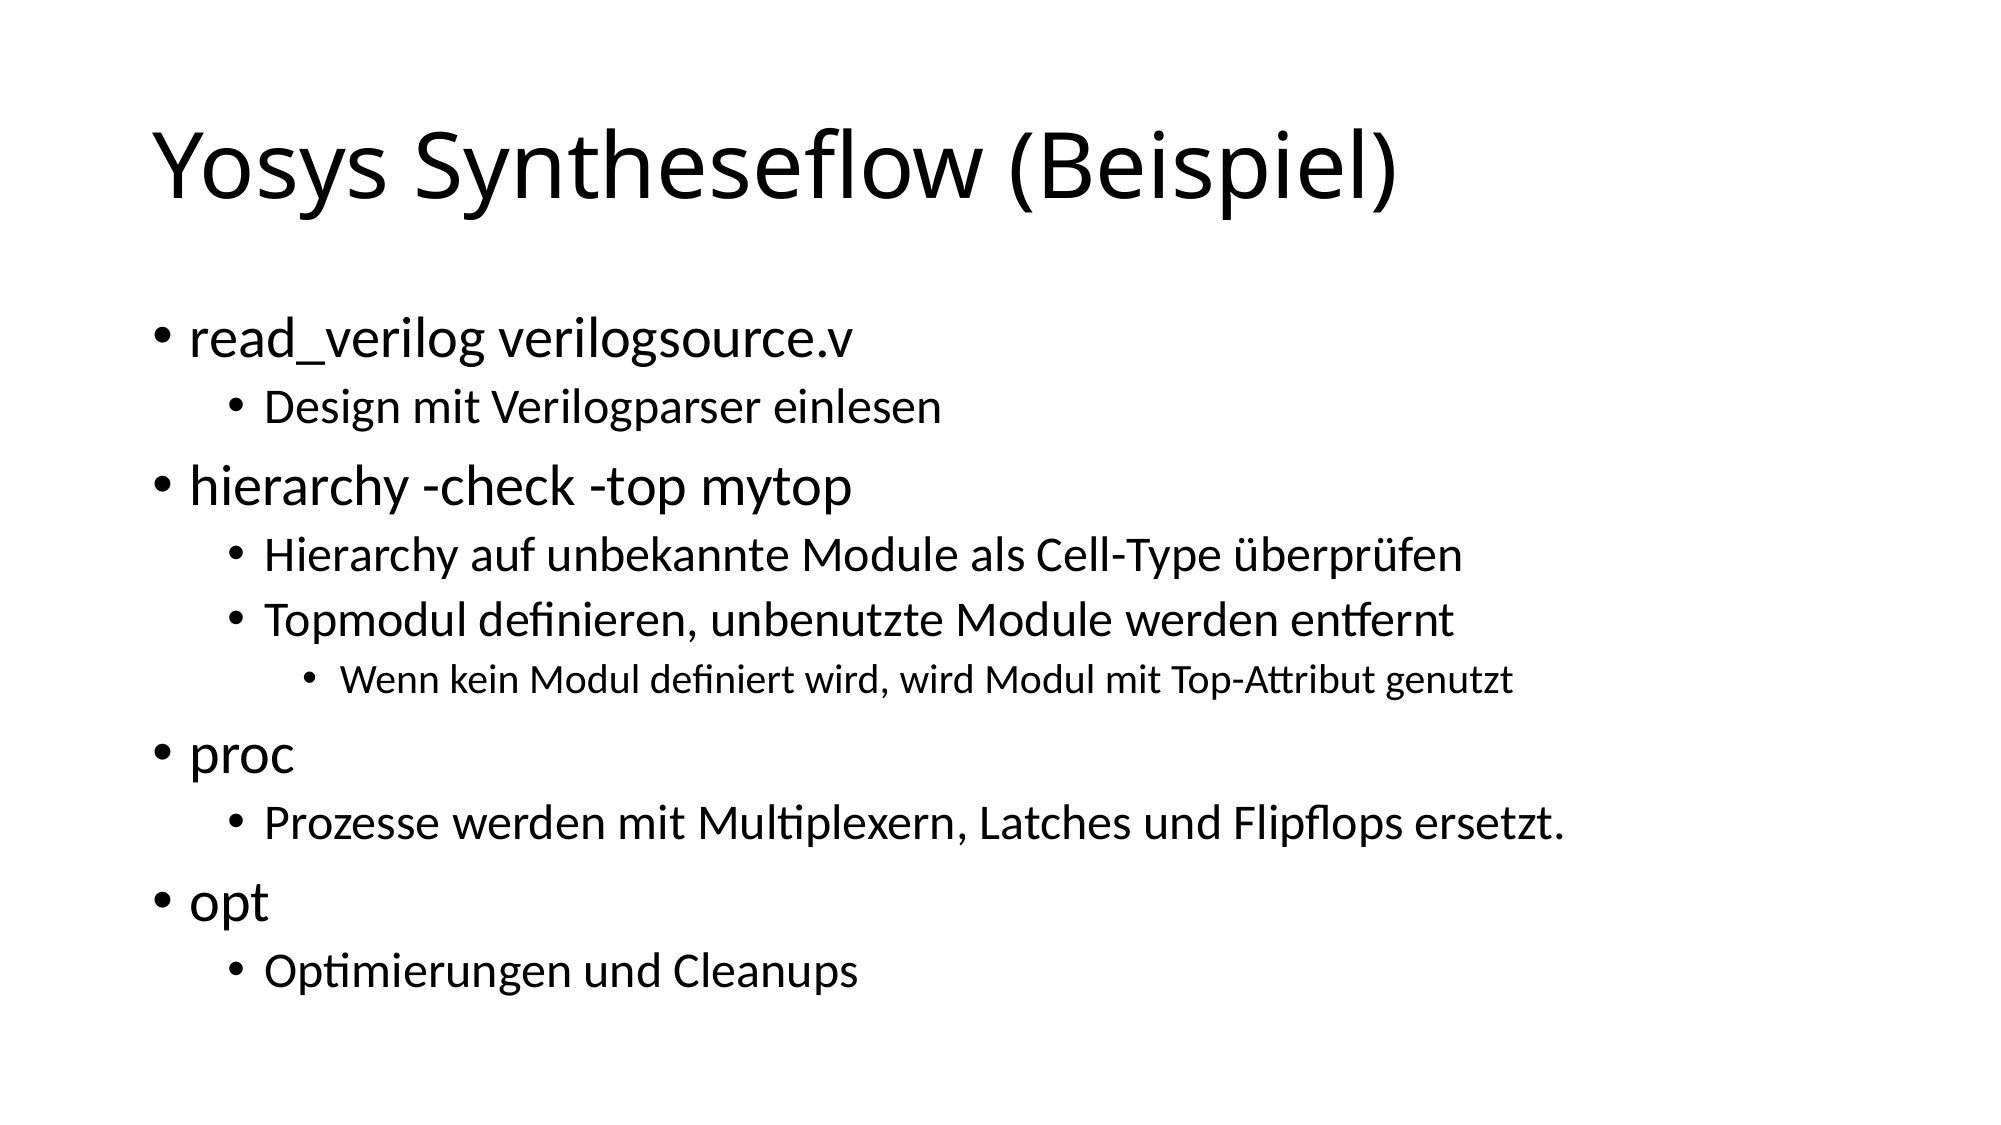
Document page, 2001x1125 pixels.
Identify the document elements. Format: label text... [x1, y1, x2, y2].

list read_verilog verilogsource.v Design mit Verilogparser einlesen hierarchy -check -top mytop Hierarchy auf unbekannte Module als Cell-Type überprüfen Topmodul definieren, unbenutzte Module werden entfernt Wenn kein Modul definiert wird, wird Modul mit Top-Attribut genutzt proc Prozesse werden mit Multiplexern, Latches und Flipflops ersetzt. opt Optimierungen und Cleanups [137, 299, 1863, 1014]
title Yosys Syntheseflow (Beispiel) [137, 59, 1863, 278]
